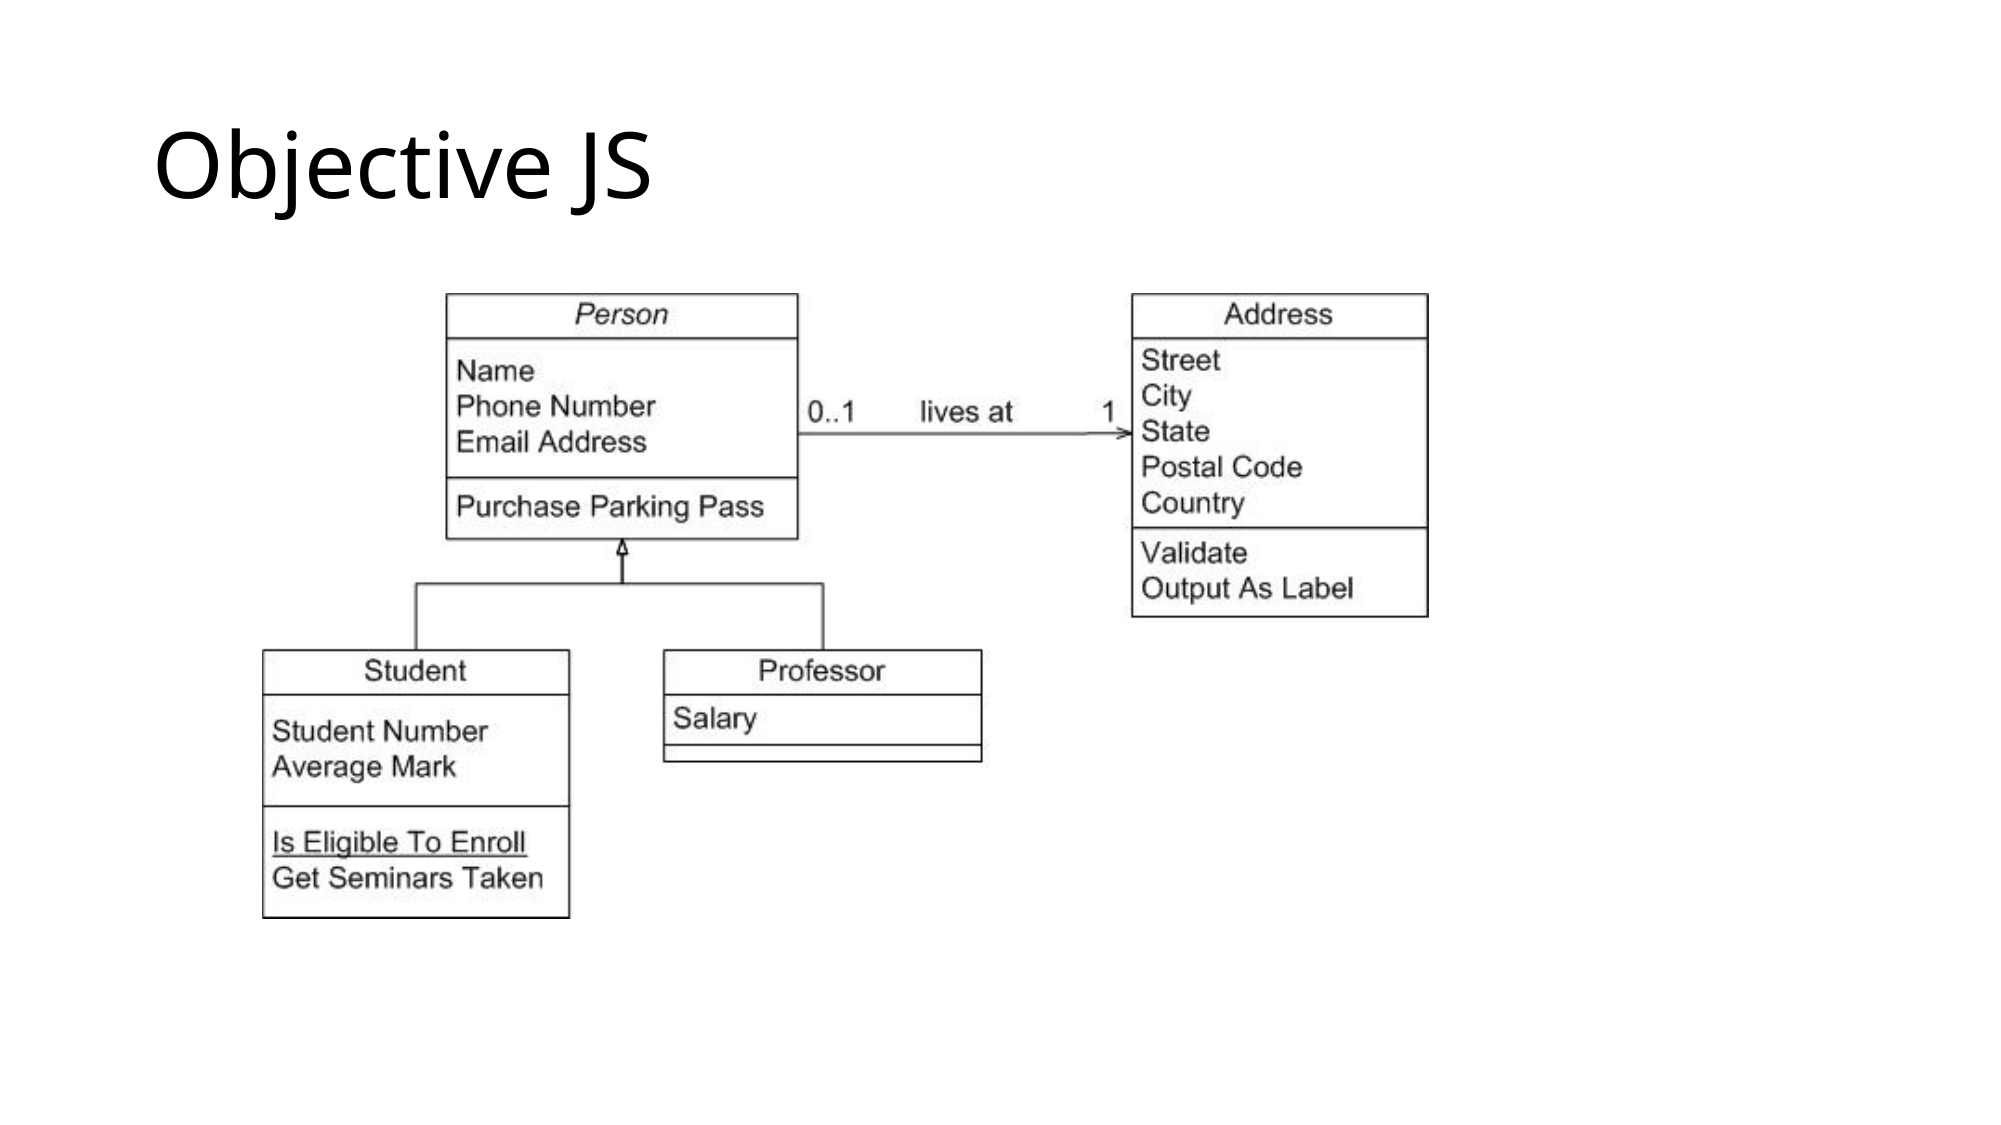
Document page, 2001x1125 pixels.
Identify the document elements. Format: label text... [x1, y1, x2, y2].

title Objective JS [137, 59, 1863, 278]
picture [262, 292, 1429, 919]
